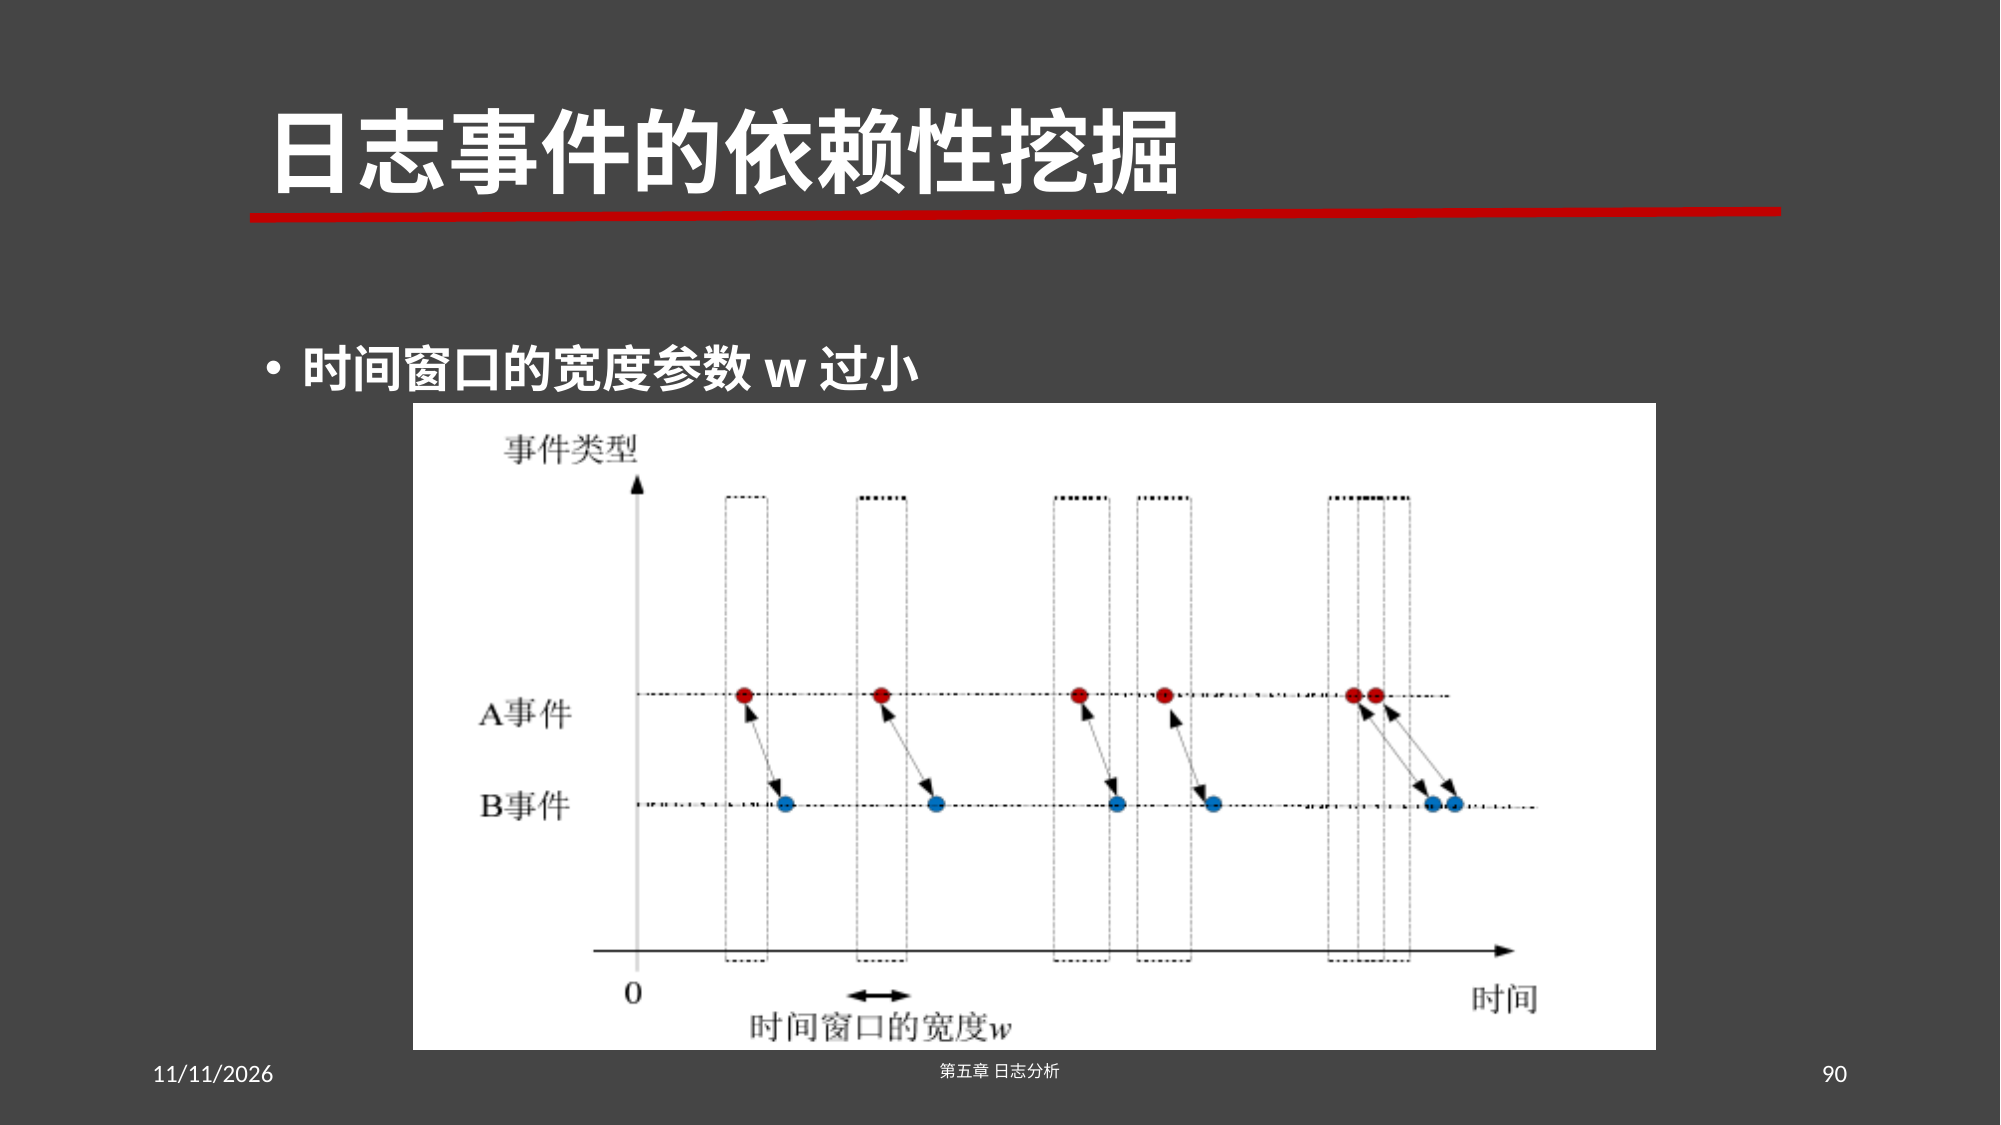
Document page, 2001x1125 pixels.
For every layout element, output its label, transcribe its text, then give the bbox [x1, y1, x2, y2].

list 时间窗口的宽度参数w过小 [249, 299, 1782, 1014]
title 日志事件的依赖性挖掘 [249, 47, 1782, 265]
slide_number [137, 1042, 588, 1103]
footer 第五章 日志分析 [662, 1050, 1338, 1103]
slide_number 90 [1412, 1042, 1863, 1103]
picture [413, 403, 1656, 1050]
